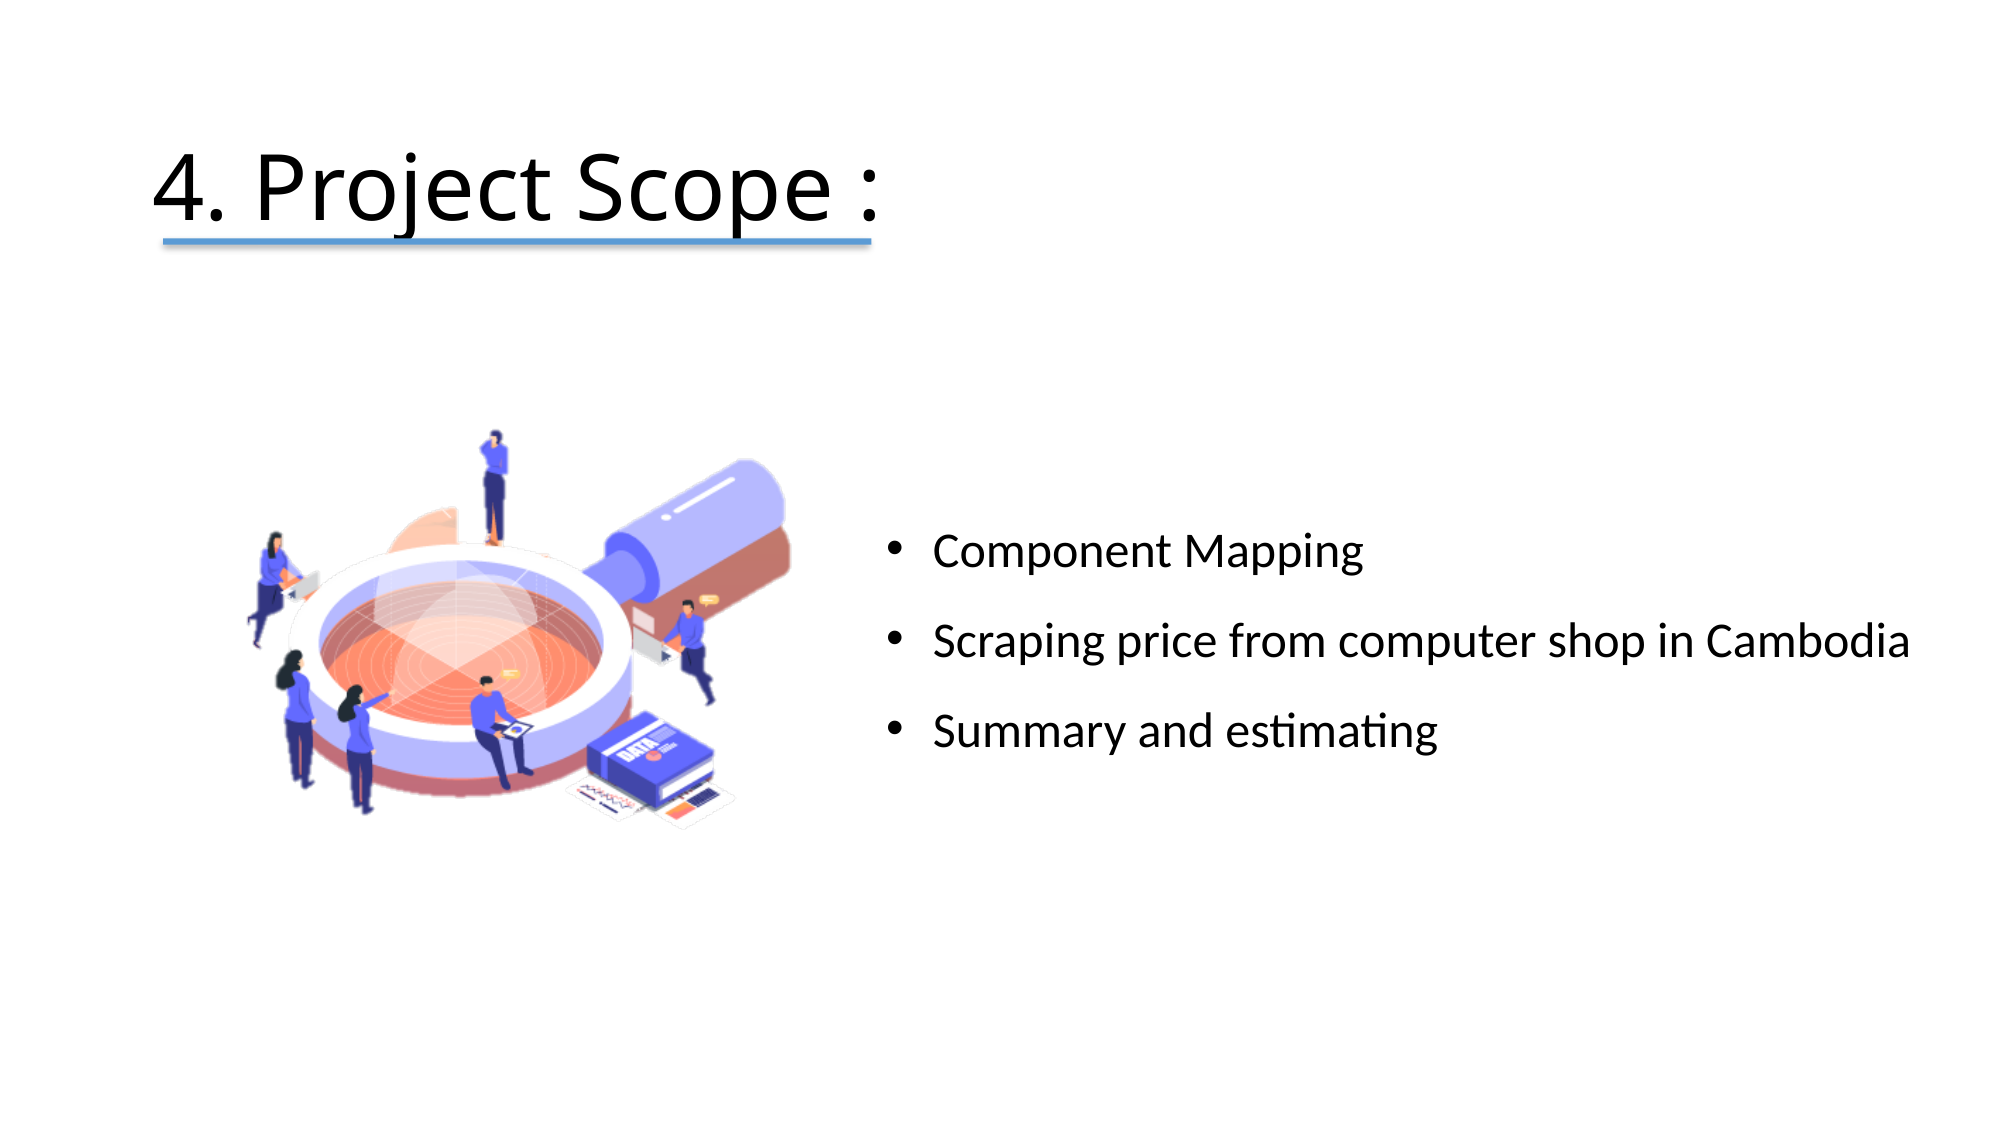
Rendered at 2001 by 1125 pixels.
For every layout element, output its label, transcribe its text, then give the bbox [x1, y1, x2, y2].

text_box 4. Project Scope : [137, 81, 1863, 300]
text_box [163, 238, 872, 245]
picture [218, 377, 803, 861]
text_box Component Mapping Scraping price from computer shop in Cambodia Summary and estimating [871, 480, 1953, 765]
